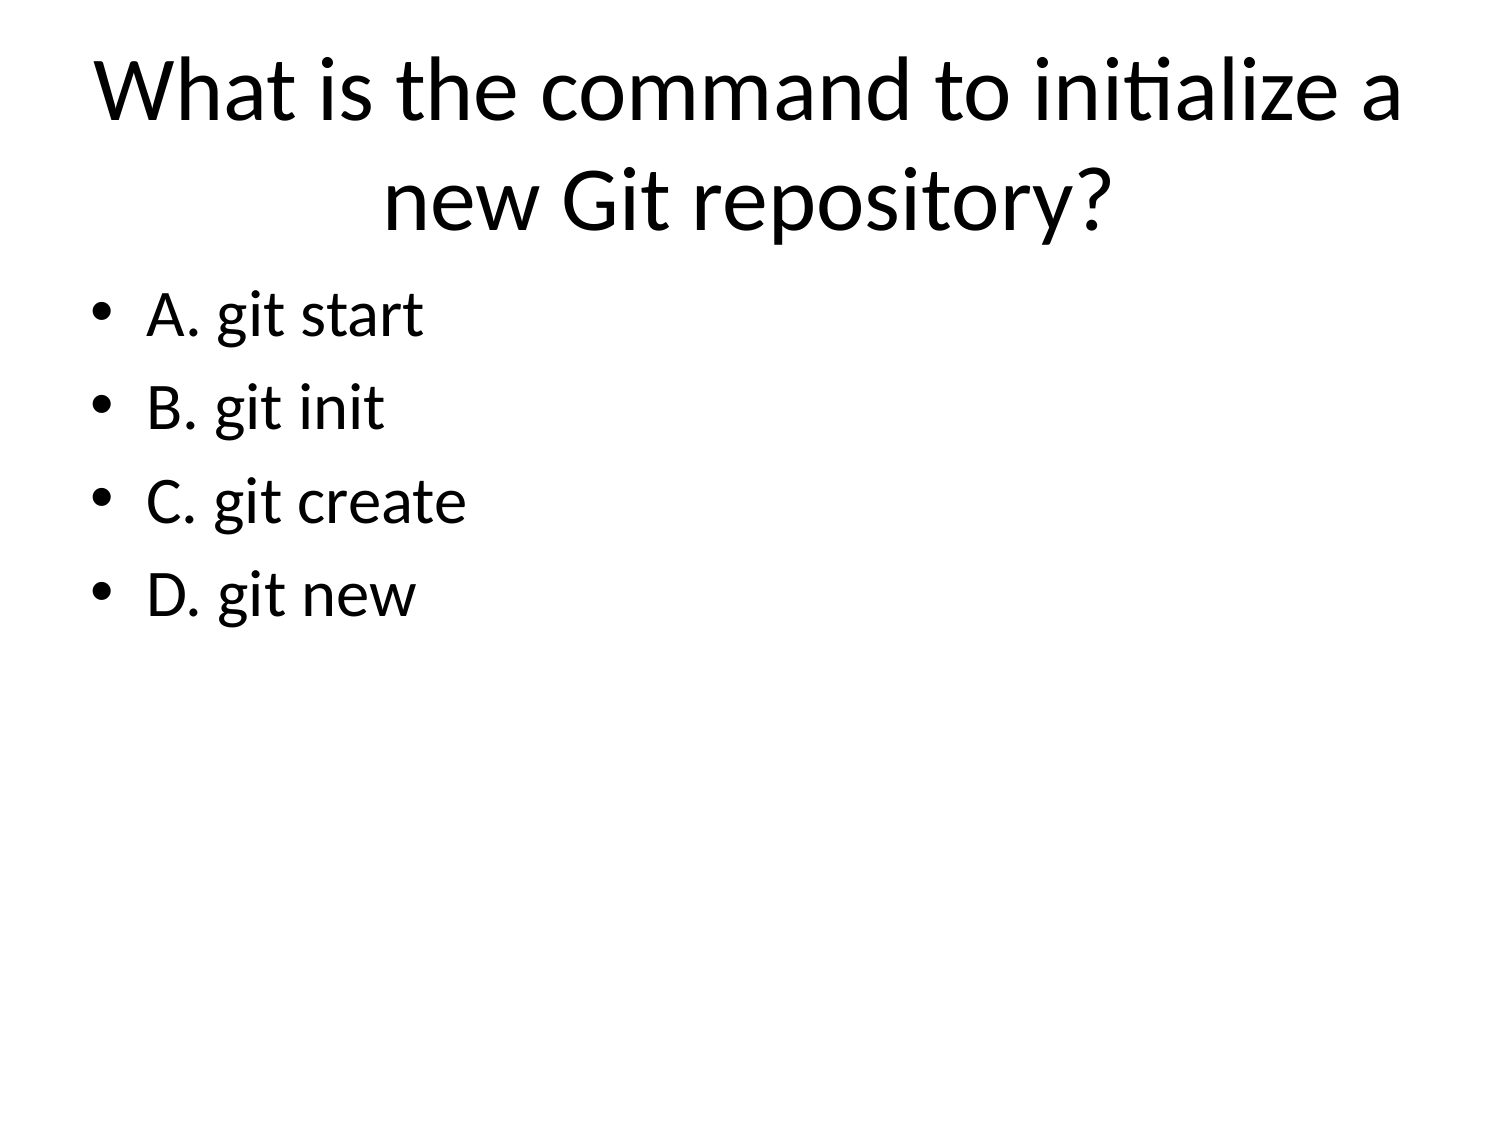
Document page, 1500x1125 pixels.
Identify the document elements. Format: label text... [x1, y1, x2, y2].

list A. git start B. git init C. git create D. git new [75, 262, 1425, 1005]
title What is the command to initialize a new Git repository? [75, 45, 1425, 233]
